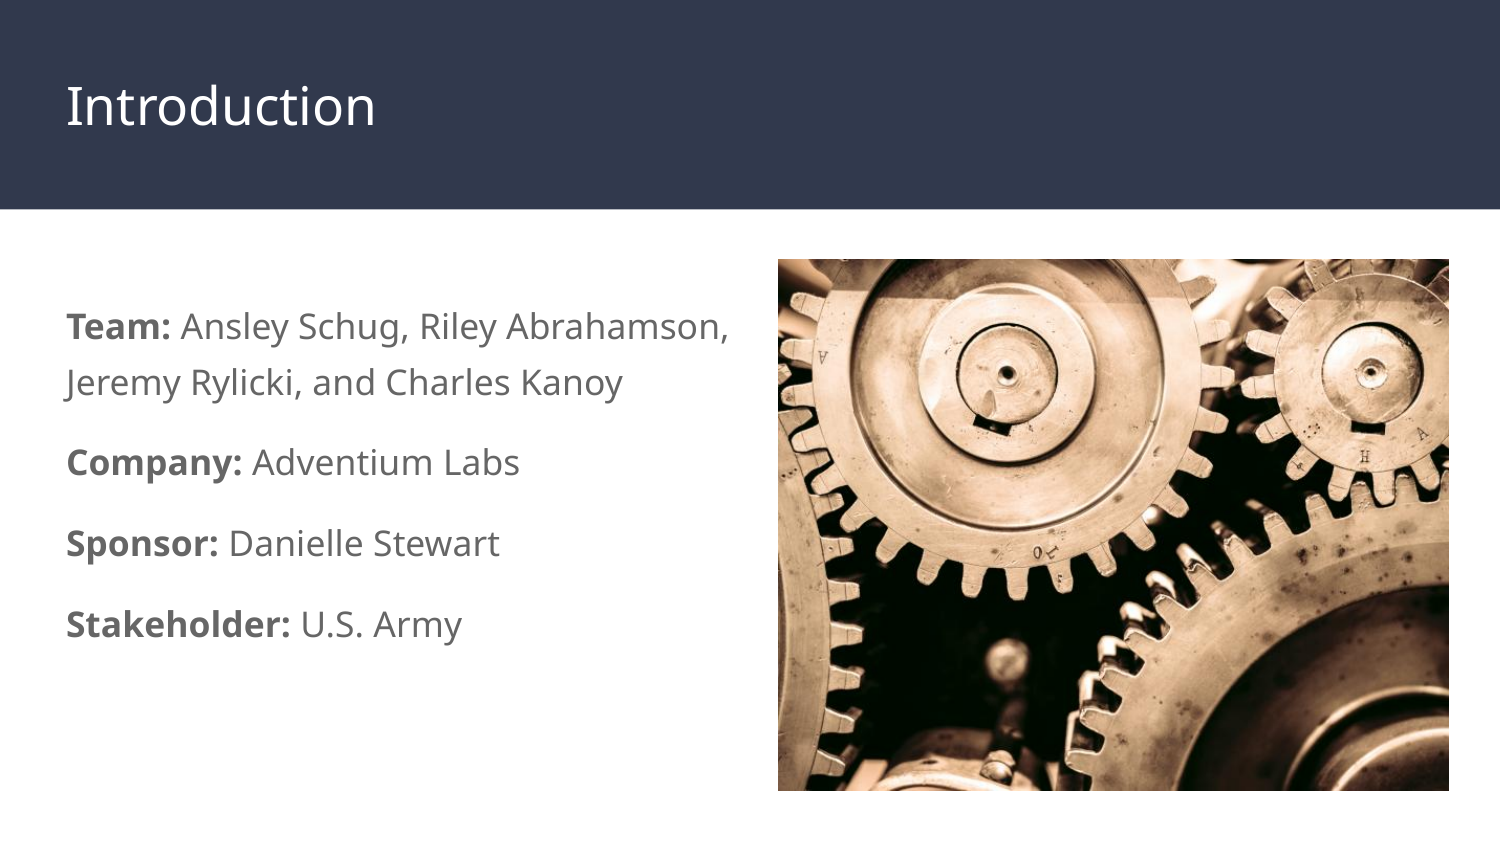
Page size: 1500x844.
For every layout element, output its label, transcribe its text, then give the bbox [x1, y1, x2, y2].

picture [778, 258, 1450, 792]
title Introduction [51, 53, 1449, 156]
list Team: Ansley Schug, Riley Abrahamson, Jeremy Rylicki, and Charles Kanoy Company: Adventium Labs Sponsor: Danielle Stewart Stakeholder: U.S. Army [51, 278, 750, 702]
